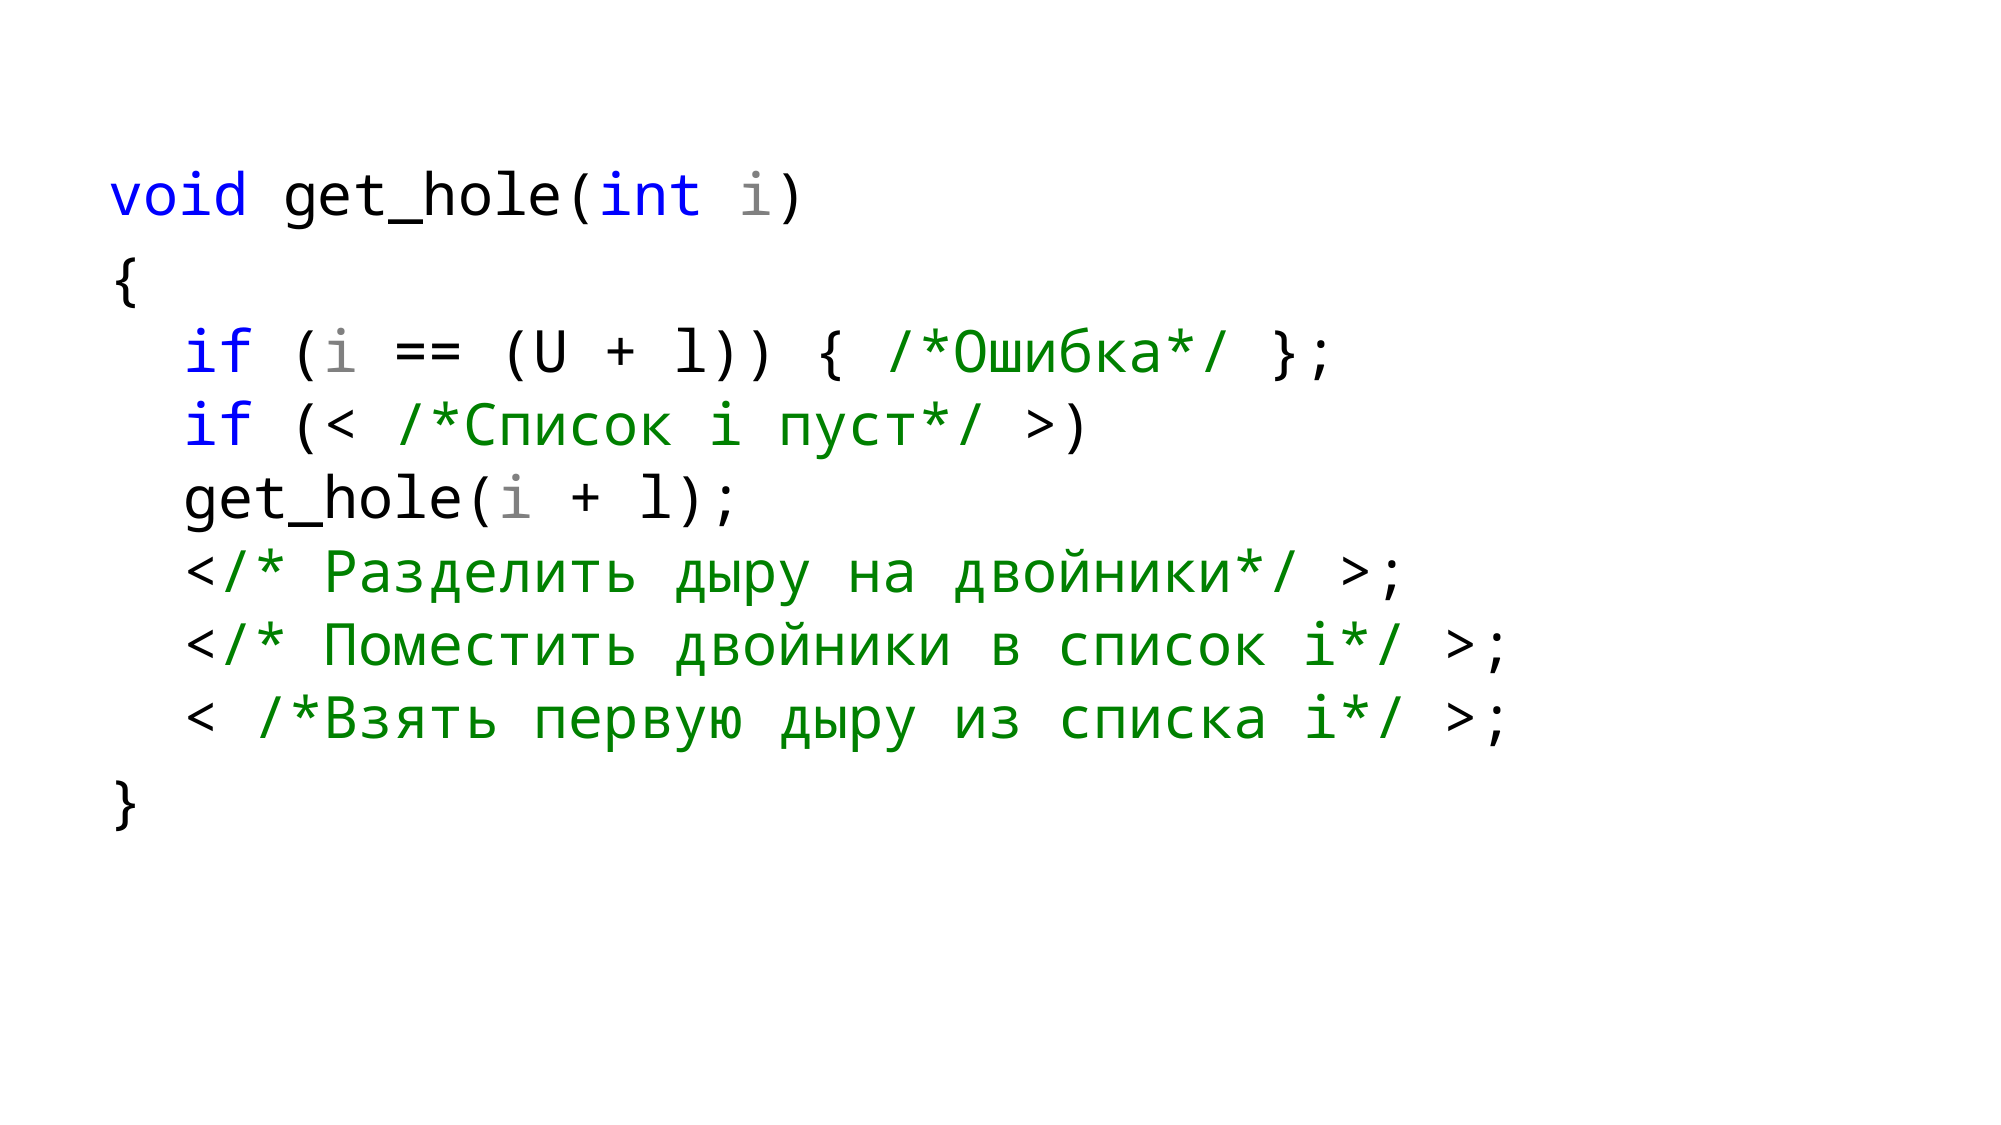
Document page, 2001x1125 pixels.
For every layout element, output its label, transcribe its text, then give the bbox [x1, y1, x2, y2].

list void get_hole(int i) { if (i == (U + l)) { /*Ошибка*/ }; if (< /*Список i пуст*/ >) get_hole(i + l); </* Разделить дыру на двойники*/ >; </* Поместить двойники в список i*/ >; < /*Взять первую дыру из списка i*/ >; } [93, 157, 1912, 956]
